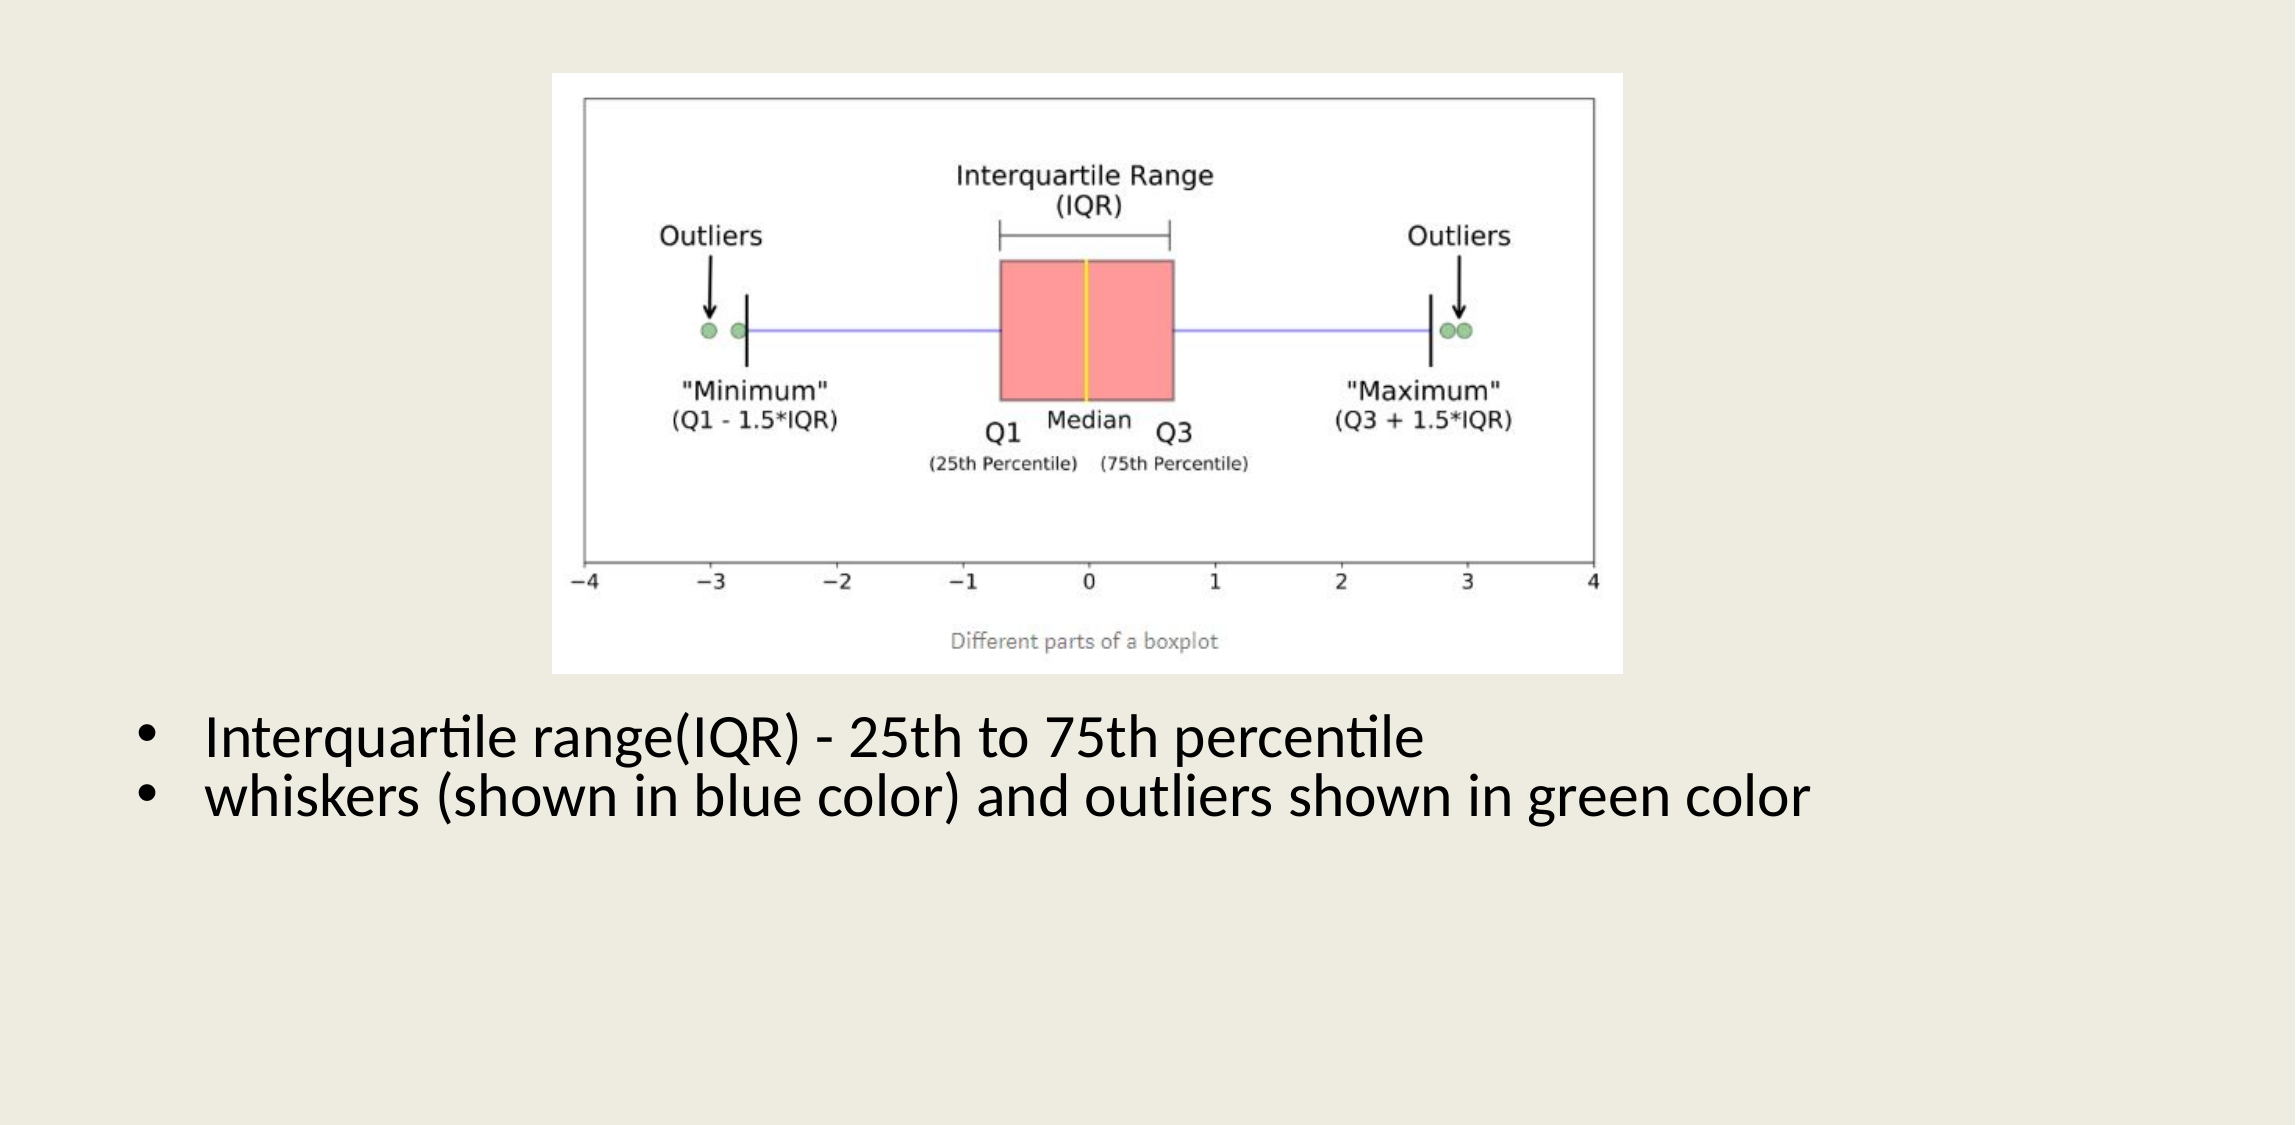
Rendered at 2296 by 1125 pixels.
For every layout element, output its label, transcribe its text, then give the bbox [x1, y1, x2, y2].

picture [551, 73, 1623, 674]
list Interquartile range(IQR) - 25th to 75th percentile whiskers (shown in blue color) and outliers shown in green color [114, 45, 2181, 1005]
